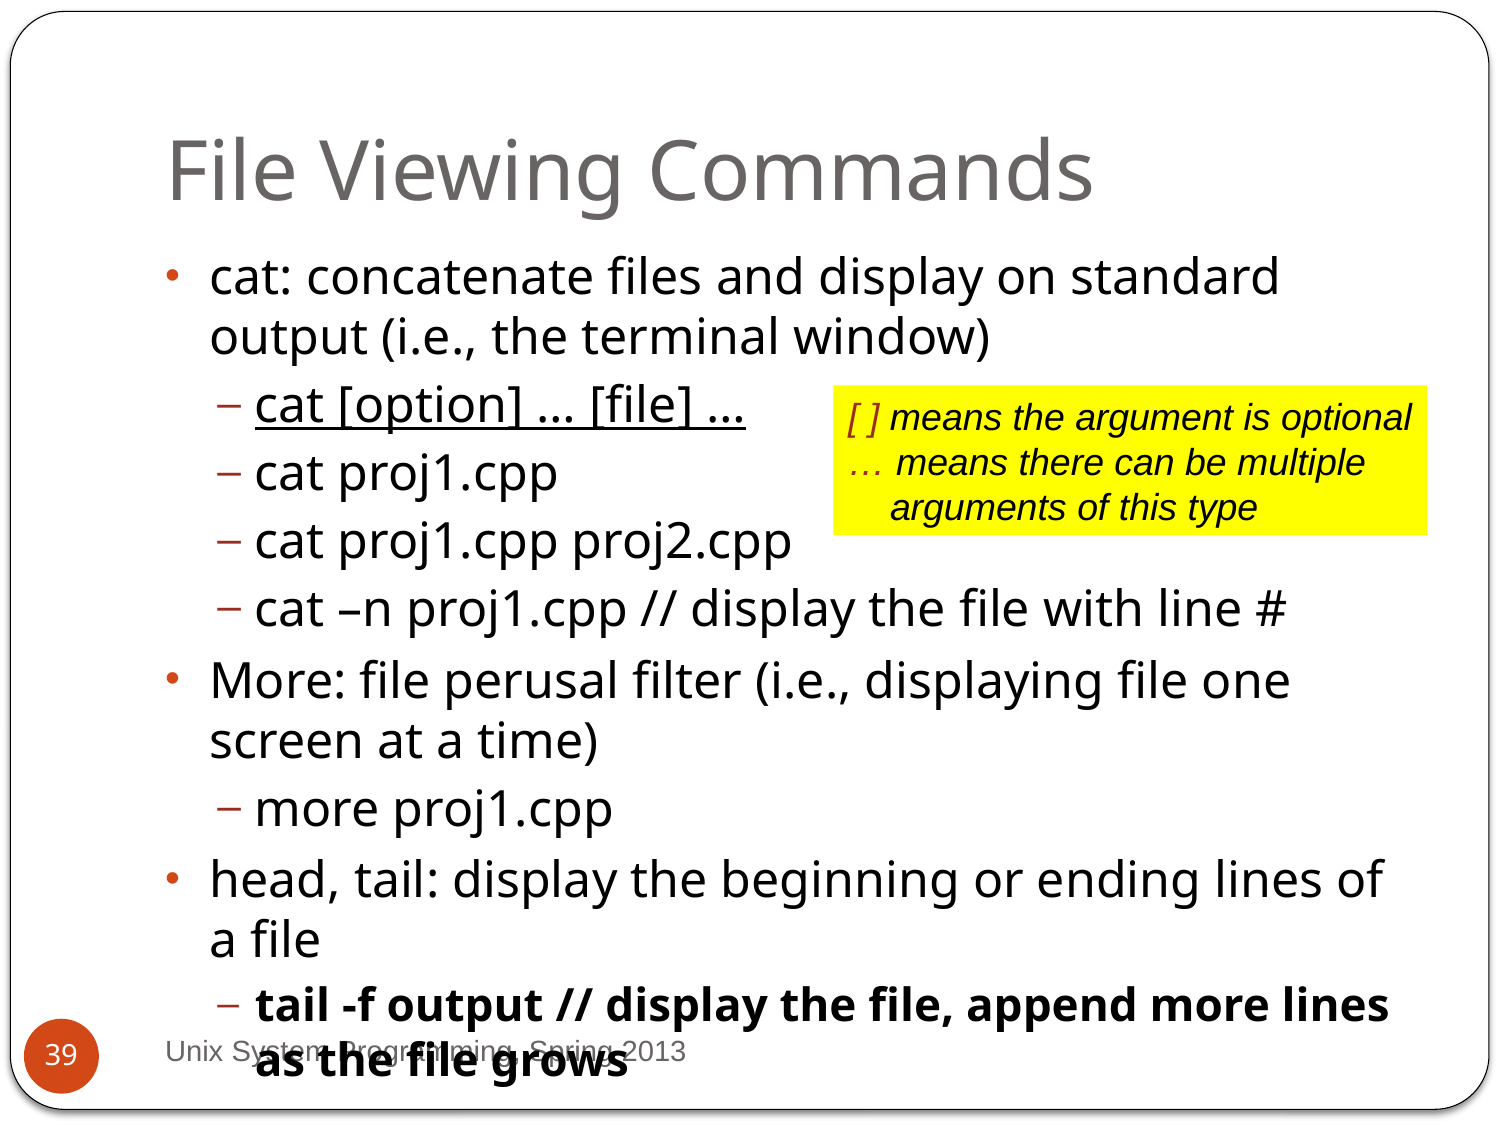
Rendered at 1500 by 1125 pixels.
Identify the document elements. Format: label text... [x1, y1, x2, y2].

footer Unix System Programming, Spring 2013 [150, 1012, 800, 1088]
text_box [ ] means the argument is optional … means there can be multiple arguments of this type [833, 385, 1427, 536]
list cat: concatenate files and display on standard output (i.e., the terminal window) cat [option] … [file] … cat proj1.cpp cat proj1.cpp proj2.cpp cat –n proj1.cpp // display the file with line # More: file perusal filter (i.e., displaying file one screen at a time) more proj1.cpp head, tail: display the beginning or ending lines of a file tail -f output // display the file, append more lines as the file grows [150, 237, 1425, 988]
title File Viewing Commands [150, 45, 1425, 233]
slide_number 39 [23, 1018, 99, 1094]
